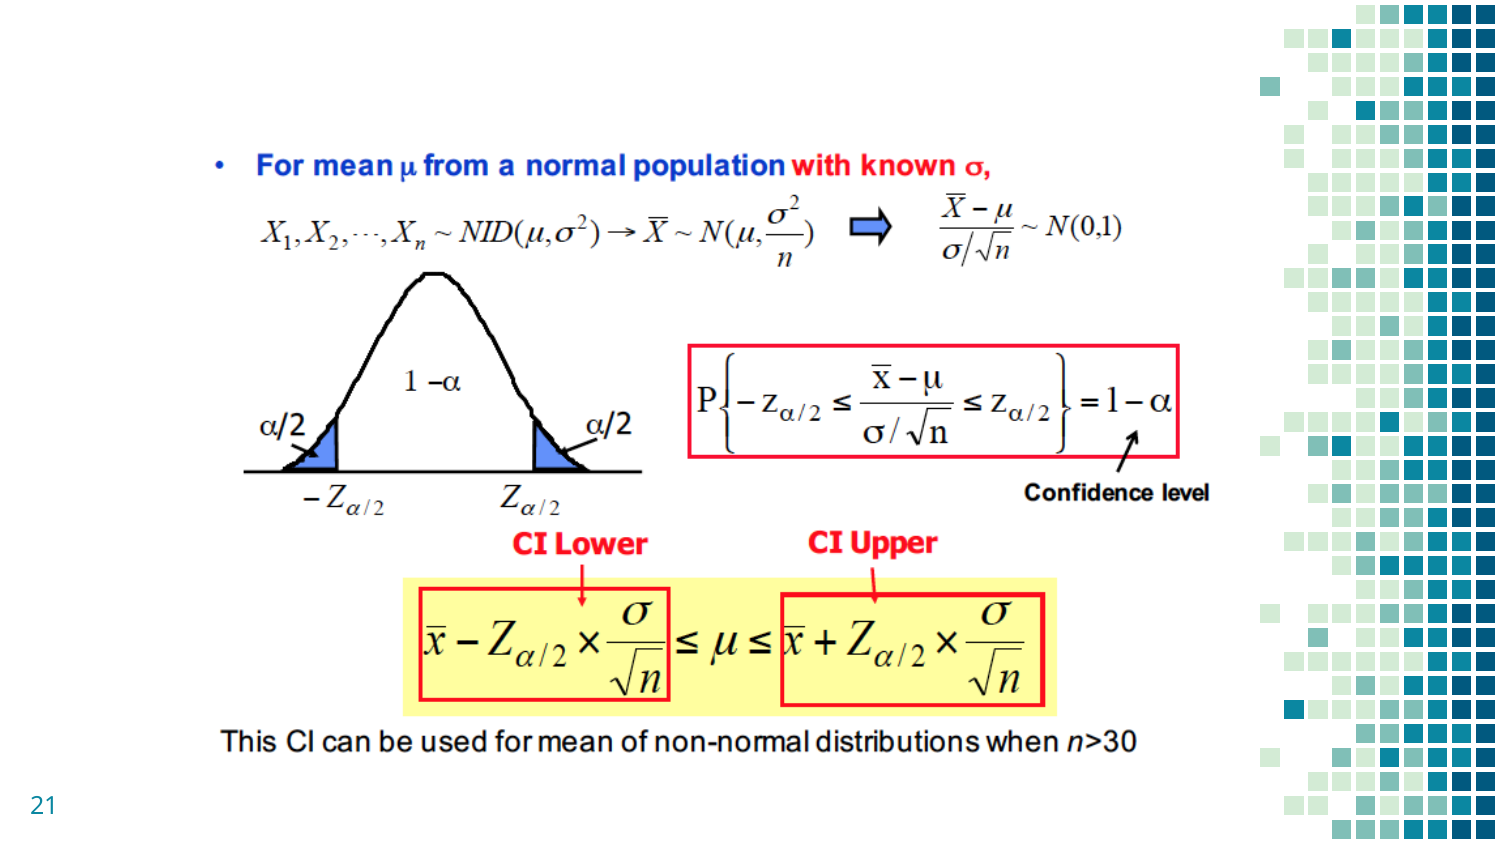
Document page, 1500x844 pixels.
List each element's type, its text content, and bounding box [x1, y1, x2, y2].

slide_number ‹#› [15, 774, 105, 839]
picture [202, 144, 1224, 767]
